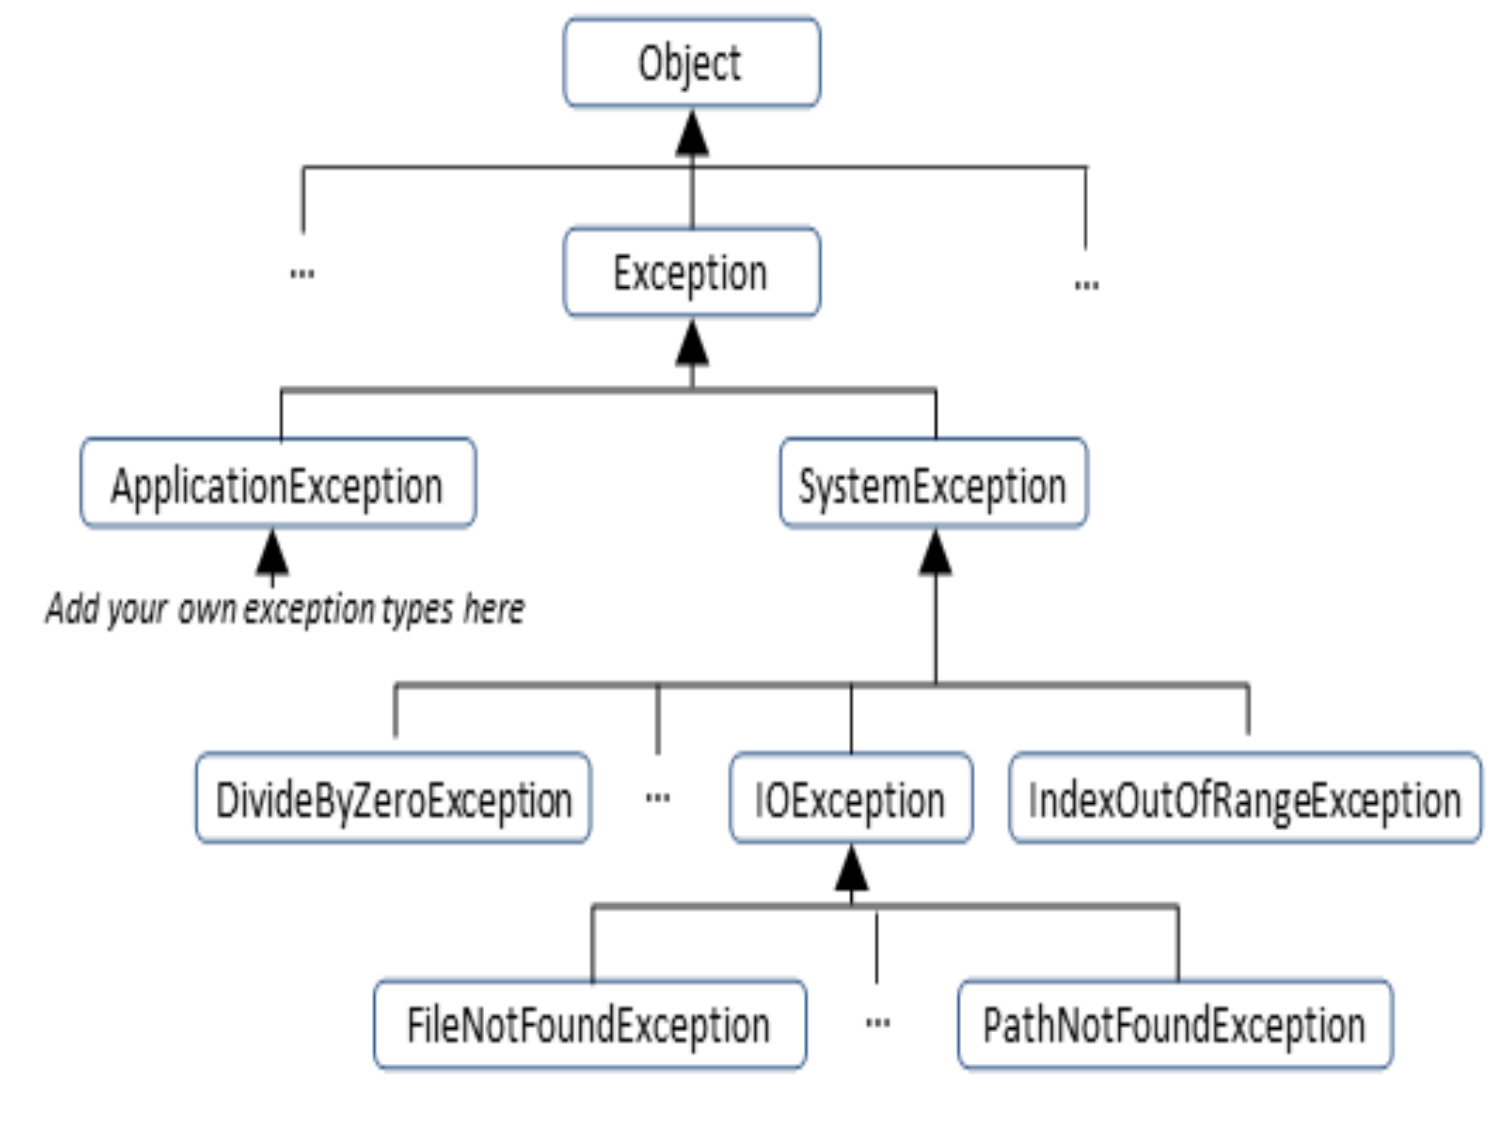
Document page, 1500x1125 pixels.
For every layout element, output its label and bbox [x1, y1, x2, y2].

list [24, 0, 1500, 1125]
